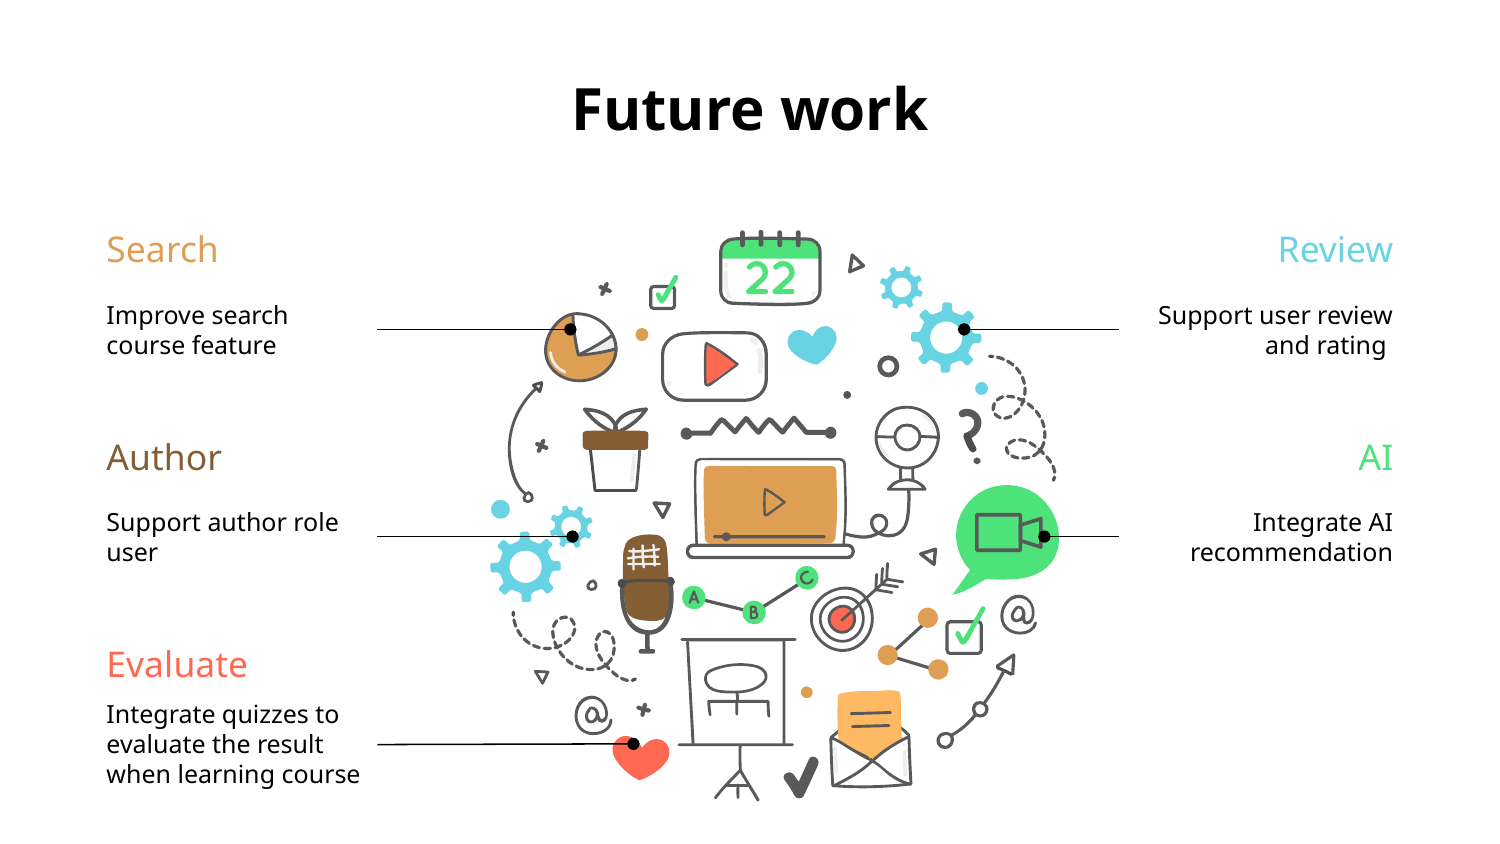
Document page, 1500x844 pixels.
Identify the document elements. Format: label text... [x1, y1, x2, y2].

text_box Integrate quizzes to evaluate the result when learning course [91, 681, 378, 806]
text_box Support user review and rating [1122, 267, 1409, 392]
text_box Review [1167, 224, 1409, 273]
text_box Integrate AI recommendation [1122, 474, 1409, 599]
text_box Improve search course feature [91, 267, 378, 392]
text_box Support author role user [91, 474, 378, 599]
text_box Search [91, 224, 333, 273]
text_box Evaluate [91, 639, 333, 687]
title Future work [51, 60, 1449, 155]
text_box AI [1167, 432, 1409, 480]
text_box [490, 229, 1060, 802]
text_box Author [91, 432, 333, 480]
